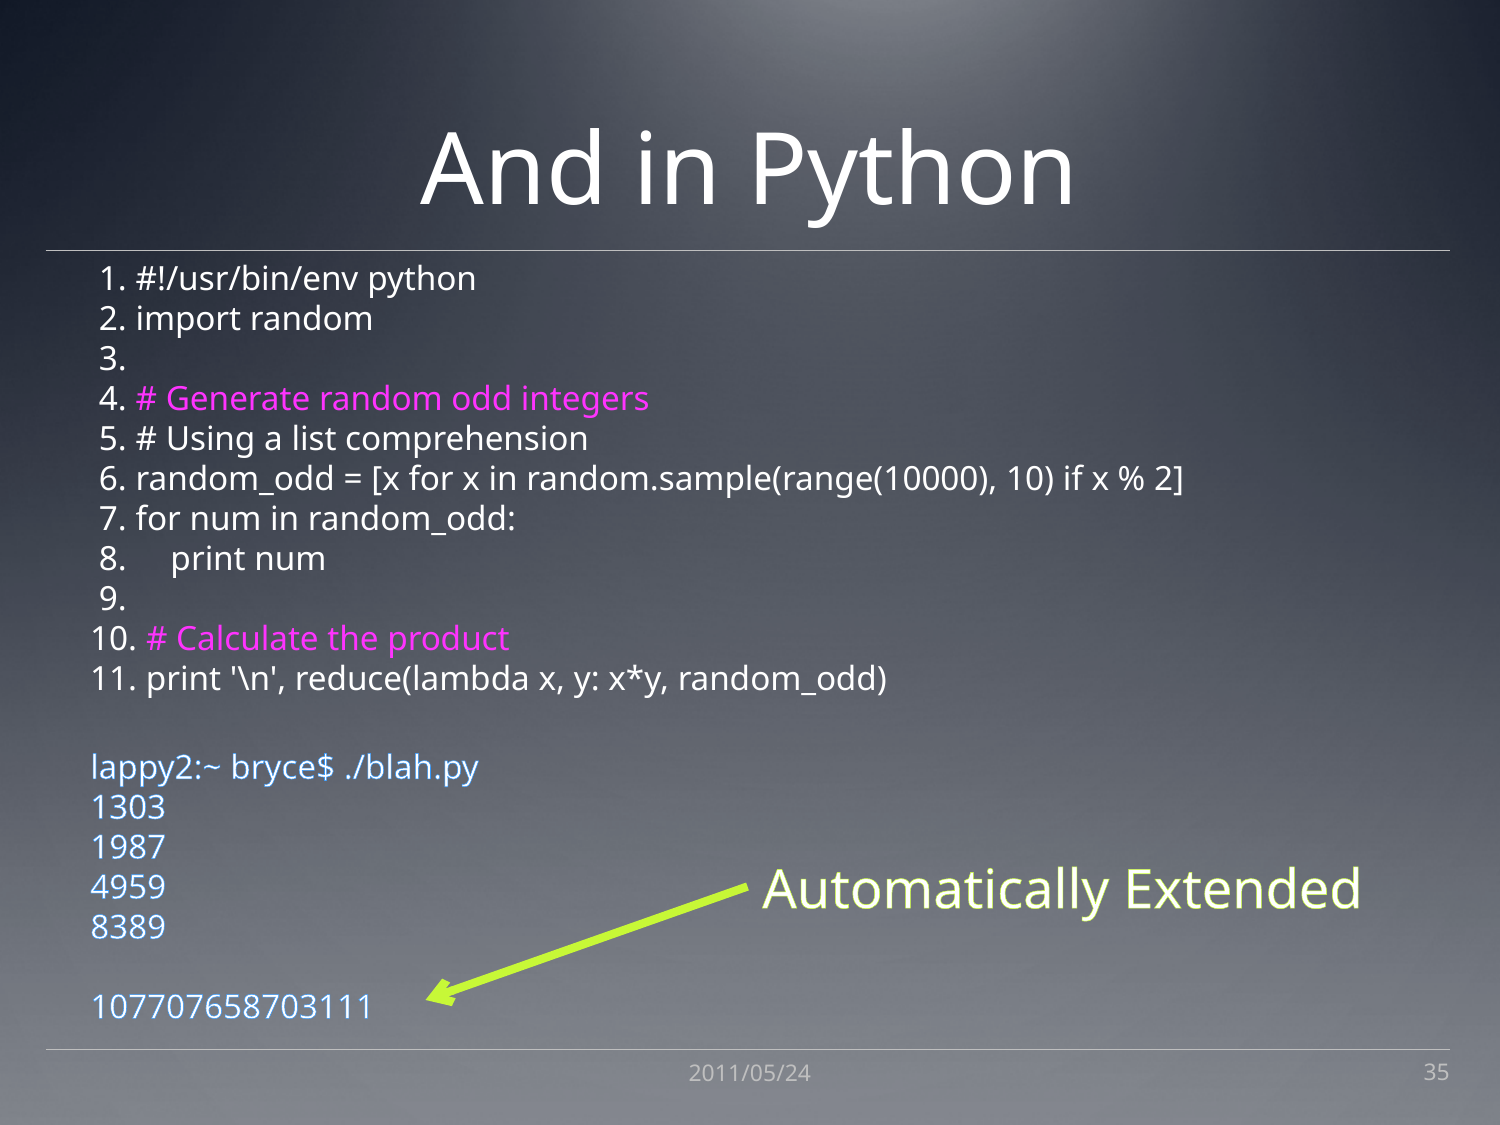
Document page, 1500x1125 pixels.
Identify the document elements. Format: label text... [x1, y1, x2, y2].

slide_number 35 [1325, 1042, 1450, 1103]
text_box 1. #!/usr/bin/env python 2. import random 3. 4. # Generate random odd integers 5. # Using a list comprehension 6. random_odd = [x for x in random.sample(range(10000), 10) if x % 2] 7. for num in random_odd: 8. print num 9. 10. # Calculate the product 11. print '\n', reduce(lambda x, y: x*y, random_odd) [75, 250, 1438, 704]
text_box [423, 844, 1353, 1003]
text_box lappy2:~ bryce$ ./blah.py 1303 1987 4959 8389 107707658703111 [75, 738, 826, 1033]
slide_number 18 [438, 1003, 454, 1007]
title And in Python [105, 17, 1394, 233]
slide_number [575, 1042, 925, 1103]
